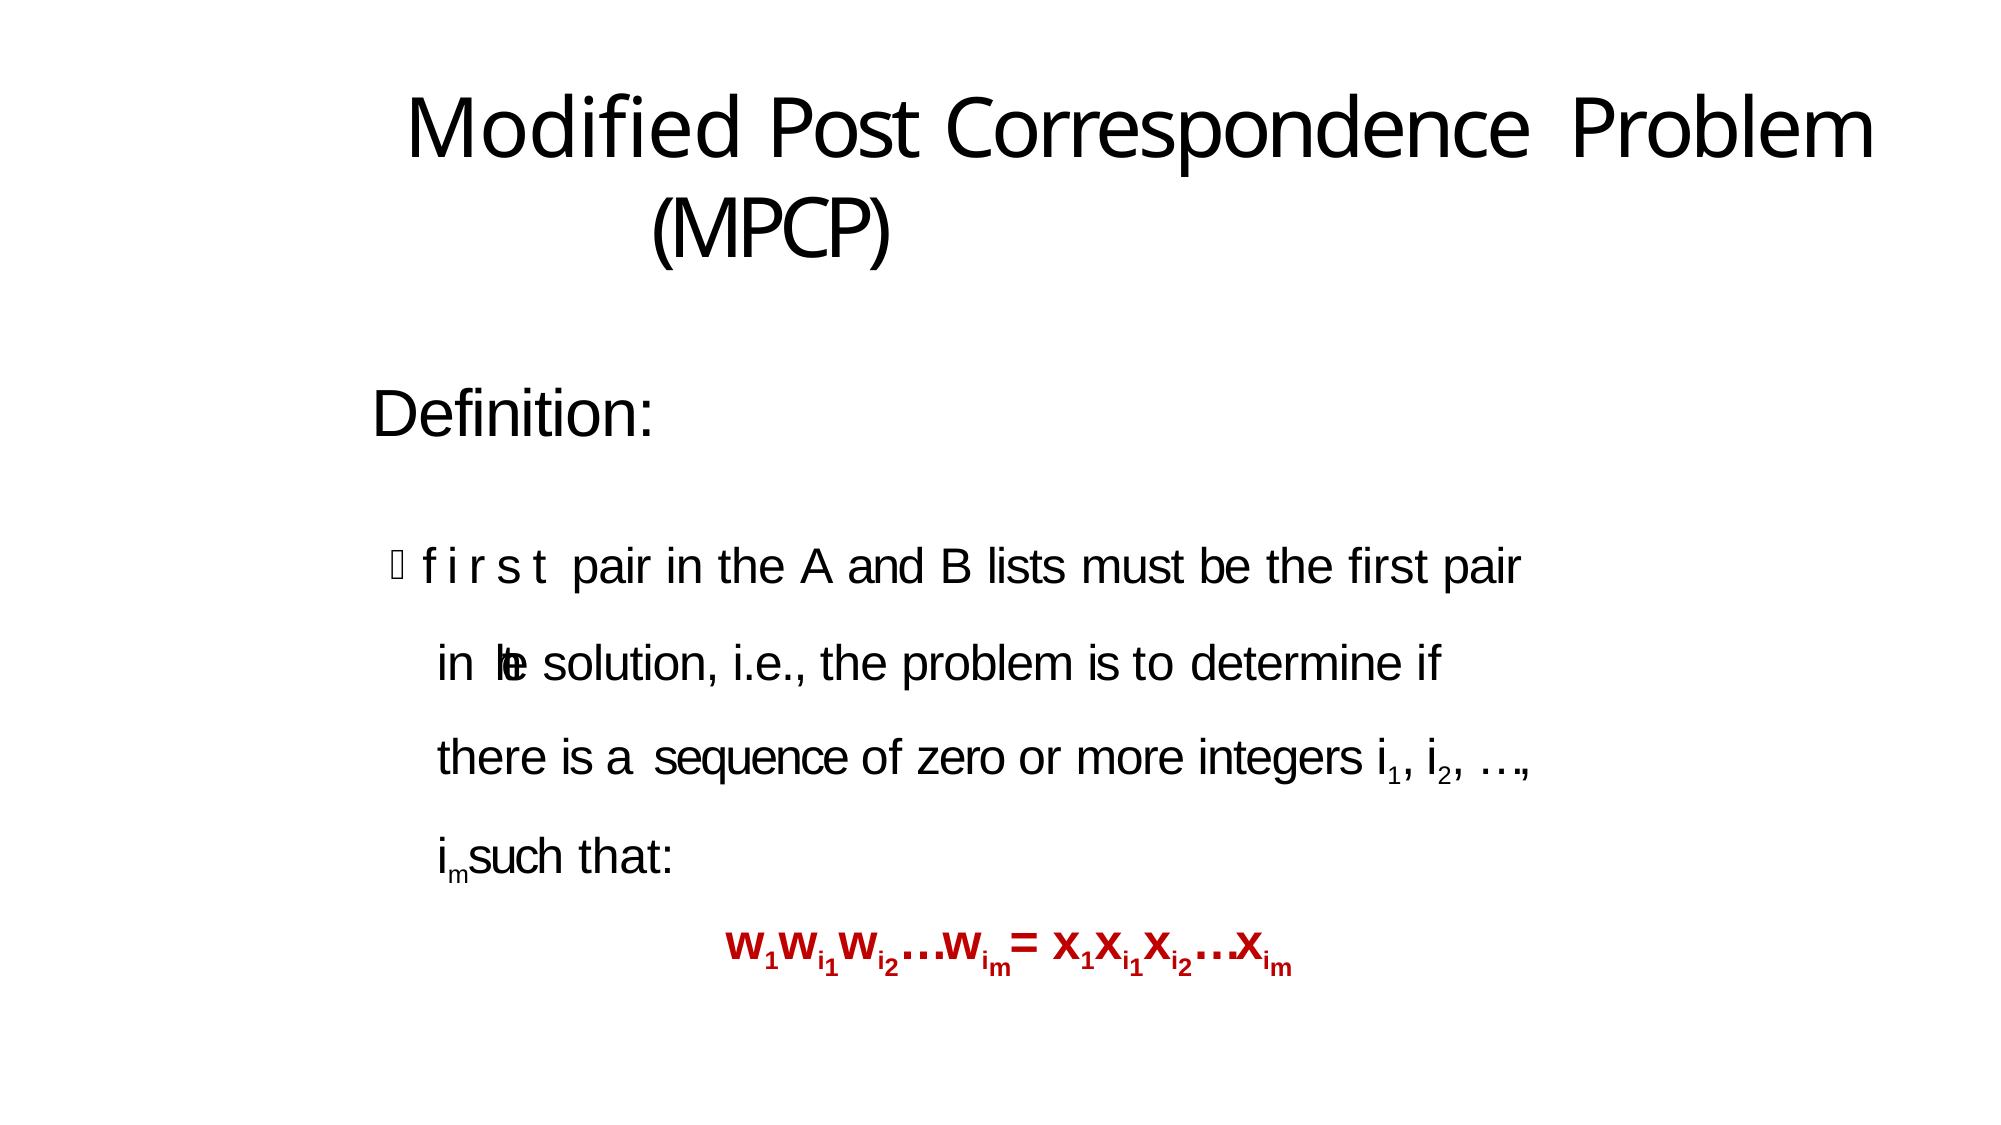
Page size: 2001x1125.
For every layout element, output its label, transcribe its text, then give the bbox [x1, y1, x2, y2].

text_box Definition: first pair in the A and B lists must be the first pair in the solution, i.e., the problem is to determine if there is a sequence of zero or more integers i1, i2, …, im such that: w1wi1wi2…wim = x1xi1xi2…xim [362, 367, 1566, 982]
title Modified Post Correspondence Problem (MPCP) [387, 62, 2000, 275]
